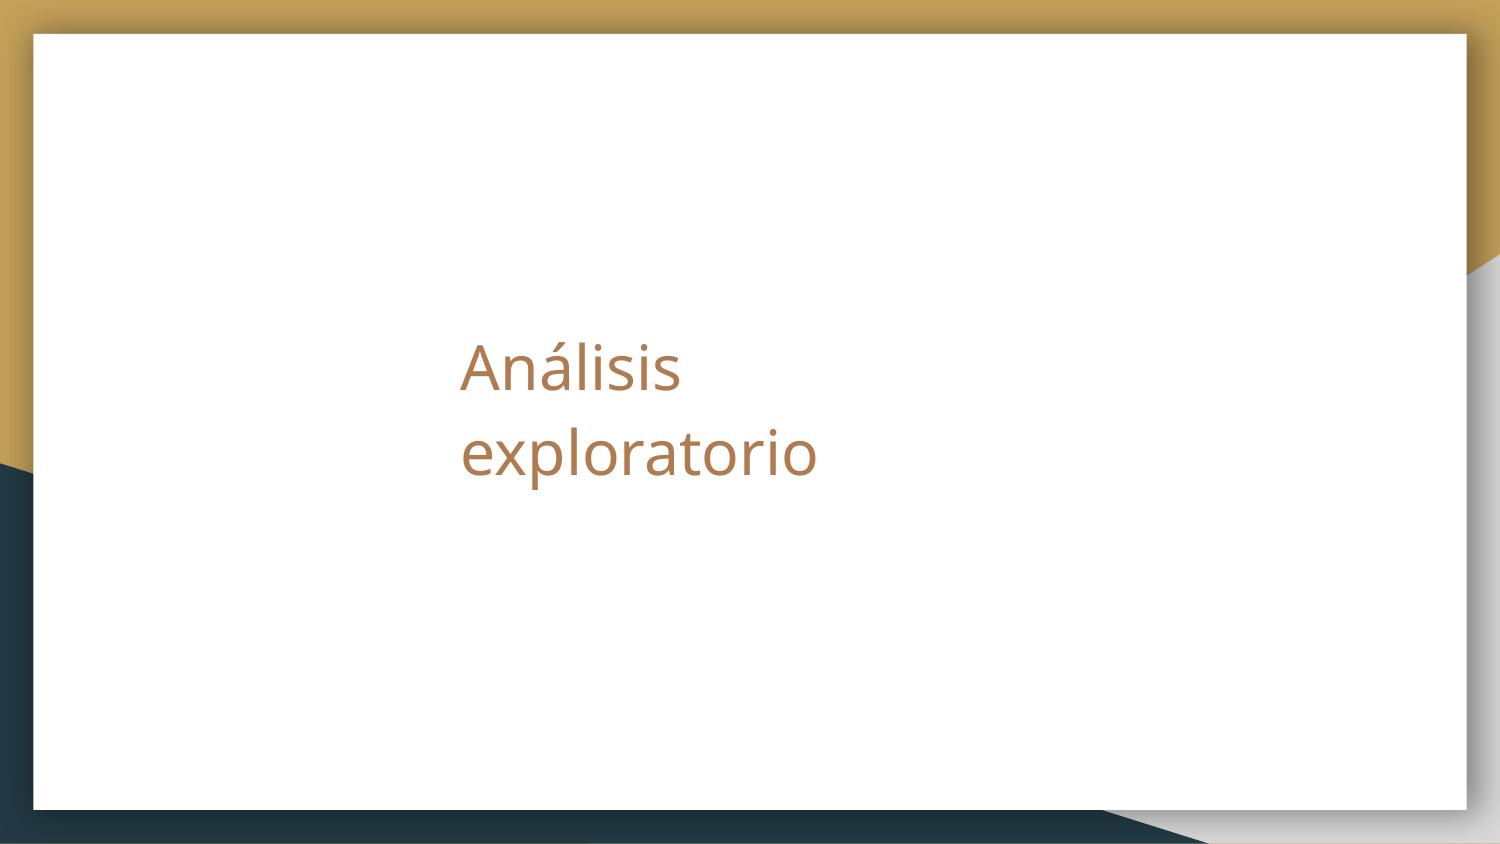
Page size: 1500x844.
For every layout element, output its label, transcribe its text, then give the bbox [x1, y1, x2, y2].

title Análisis exploratorio [445, 308, 1055, 536]
